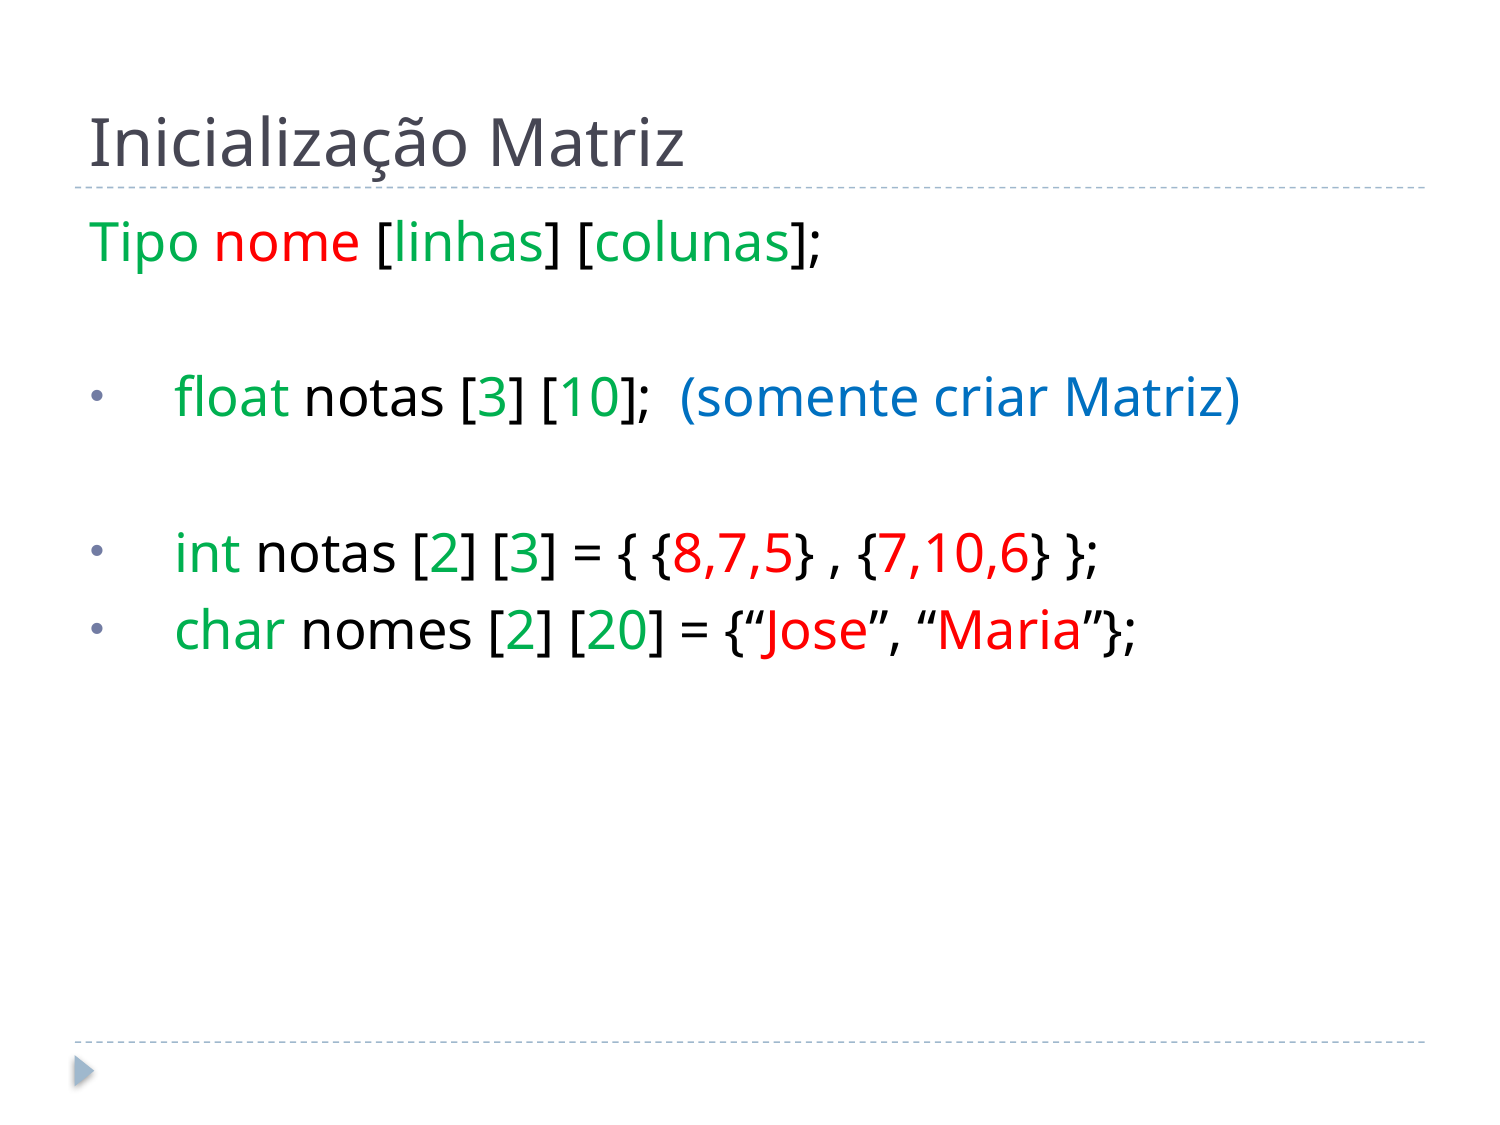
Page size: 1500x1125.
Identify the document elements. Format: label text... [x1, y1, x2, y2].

list Tipo nome [linhas] [colunas]; float notas [3] [10]; (somente criar Matriz) int notas [2] [3] = { {8,7,5} , {7,10,6} }; char nomes [2] [20] = {“Jose”, “Maria”}; [75, 200, 1425, 1010]
title Inicialização Matriz [75, 24, 1425, 188]
